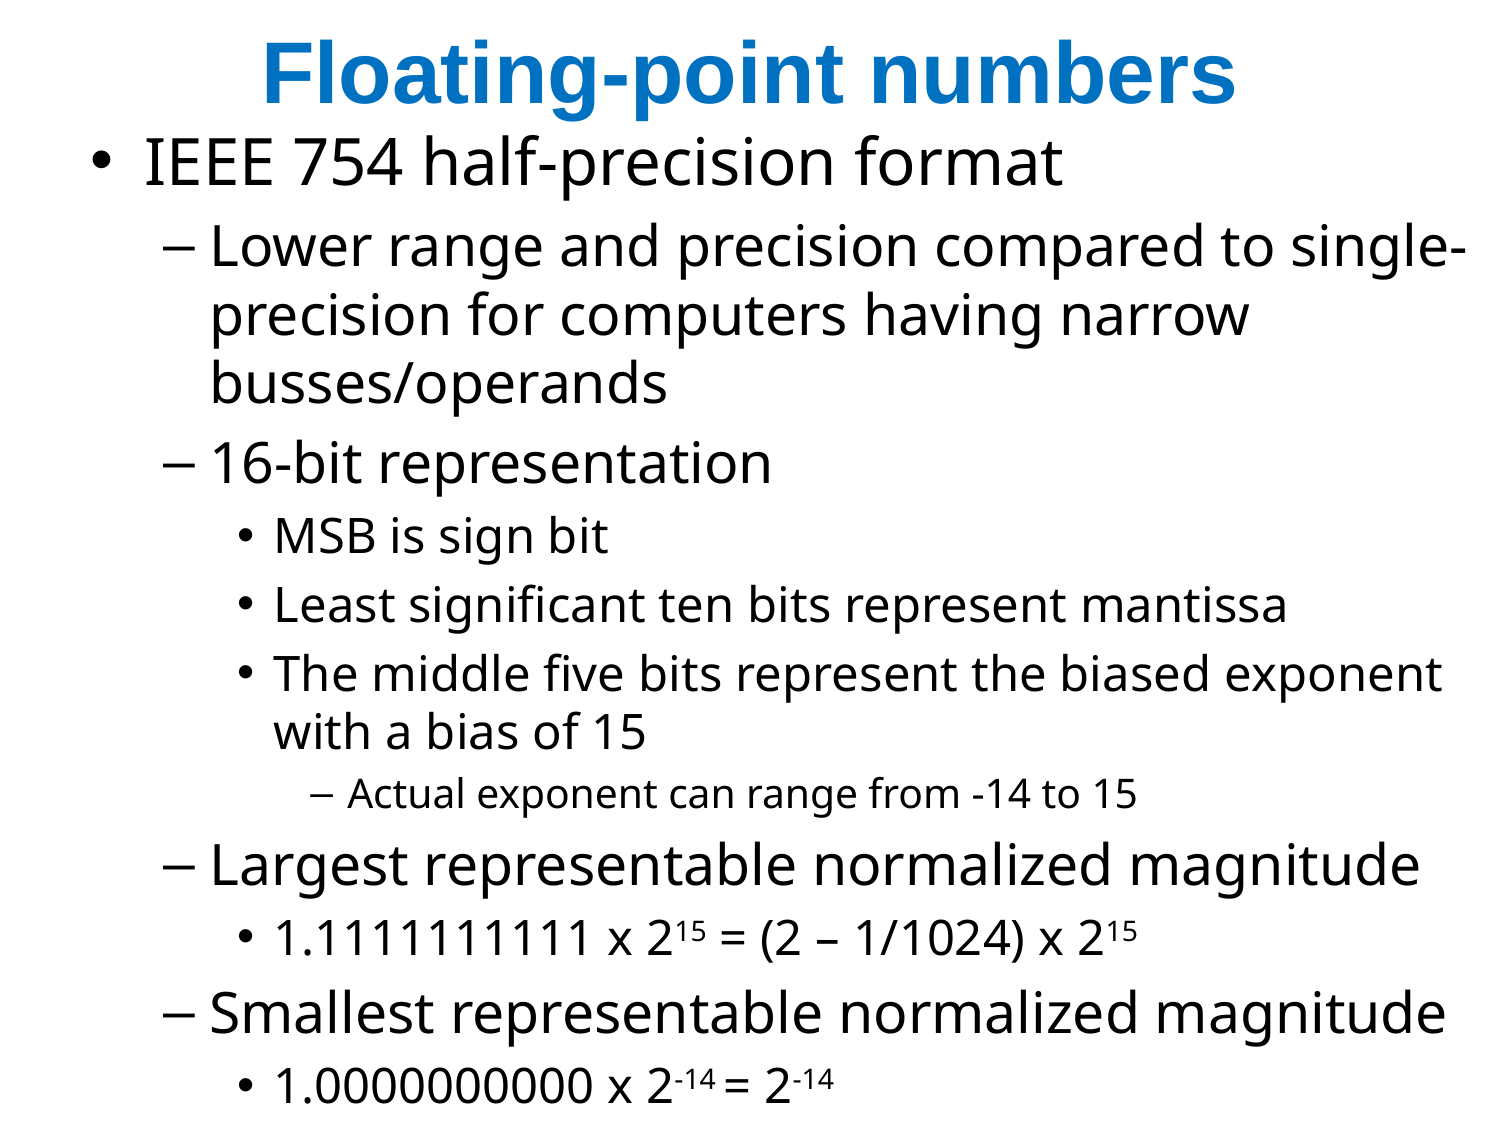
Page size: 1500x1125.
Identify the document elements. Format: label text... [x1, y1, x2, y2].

list IEEE 754 half-precision format Lower range and precision compared to single-precision for computers having narrow busses/operands 16-bit representation MSB is sign bit Least significant ten bits represent mantissa The middle five bits represent the biased exponent with a bias of 15 Actual exponent can range from -14 to 15 Largest representable normalized magnitude 1.1111111111 x 215 = (2 – 1/1024) x 215 Smallest representable normalized magnitude 1.0000000000 x 2-14 = 2-14 [75, 112, 1500, 1125]
title Floating-point numbers [0, 0, 1500, 138]
